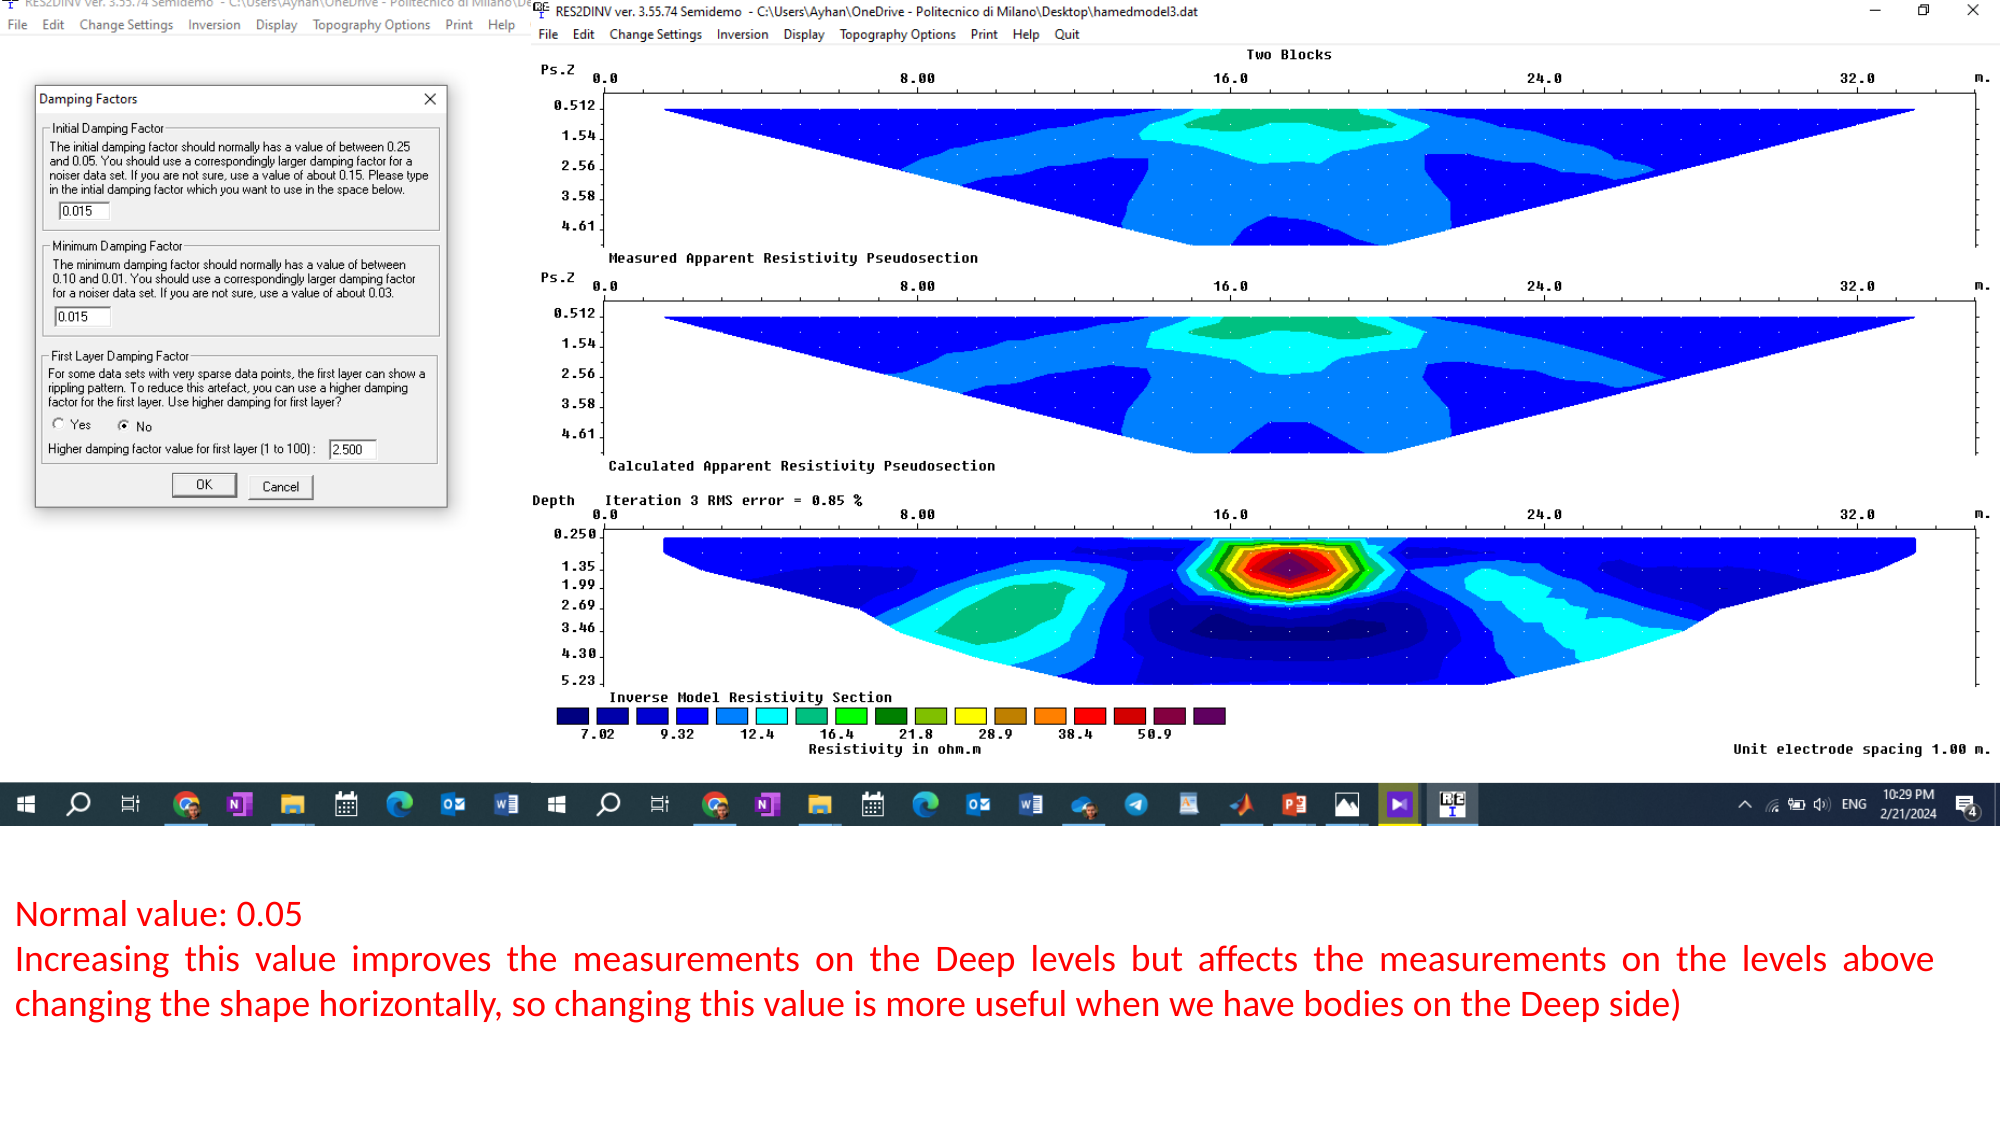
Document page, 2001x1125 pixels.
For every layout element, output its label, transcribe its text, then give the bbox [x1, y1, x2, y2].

text_box Normal value: 0.05 Increasing this value improves the measurements on the Deep levels but affects the measurements on the levels above changing the shape horizontally, so changing this value is more useful when we have bodies on the Deep side) [0, 881, 1952, 1077]
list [0, 0, 531, 826]
picture [531, 0, 2000, 826]
